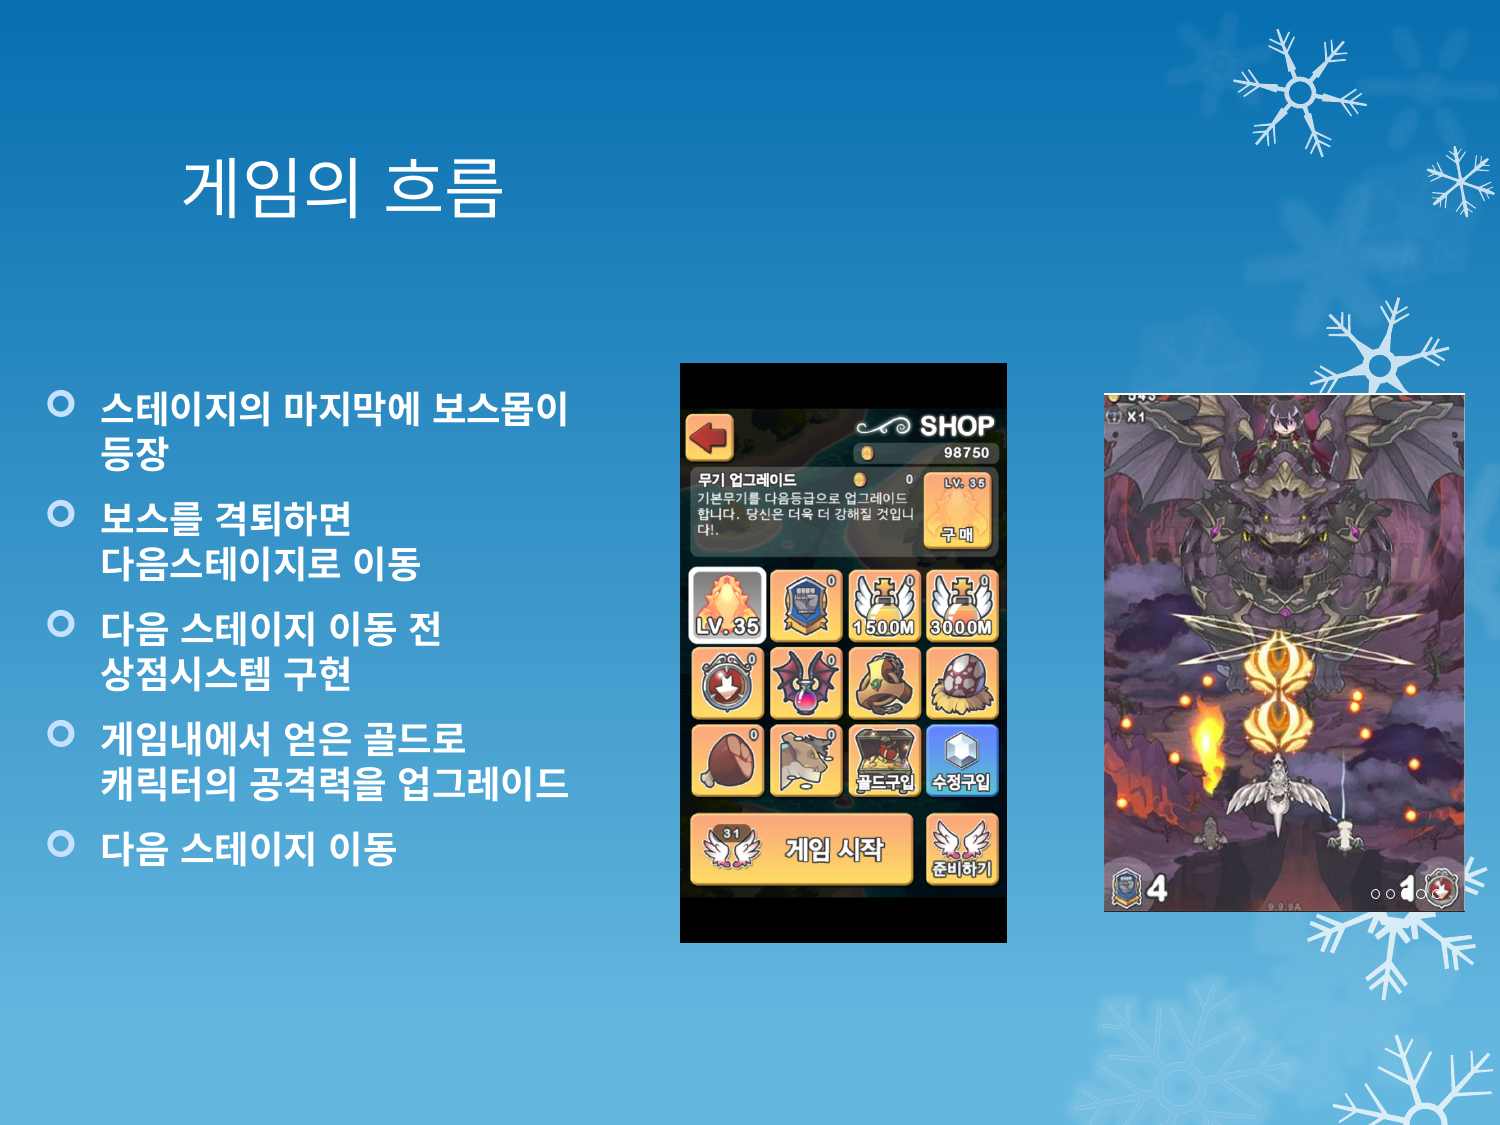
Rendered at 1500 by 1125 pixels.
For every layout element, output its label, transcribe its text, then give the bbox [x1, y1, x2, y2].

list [1103, 392, 1466, 912]
picture [679, 363, 1007, 944]
title 게임의 흐름 [165, 110, 1335, 263]
text_box 스테이지의 마지막에 보스몹이 등장 보스를 격퇴하면 다음스테이지로 이동 다음 스테이지 이동 전 상점시스템 구현 게임내에서 얻은 골드로 캐릭터의 공격력을 업그레이드 다음 스테이지 이동 [29, 296, 609, 961]
